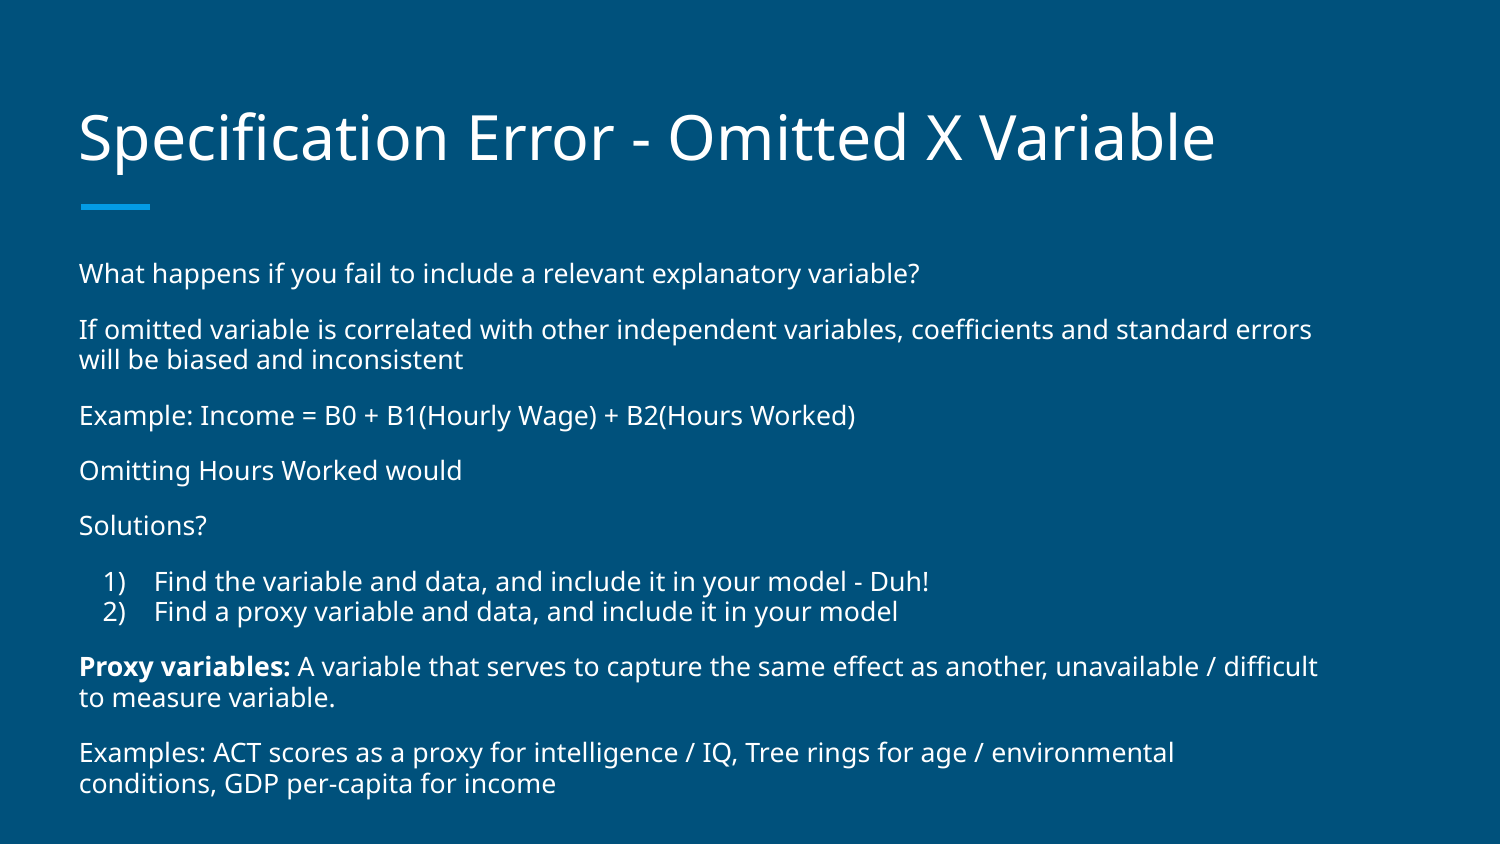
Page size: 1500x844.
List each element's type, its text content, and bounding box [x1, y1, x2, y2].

picture [102, 782, 106, 792]
picture [232, 750, 238, 761]
picture [226, 776, 230, 791]
picture [236, 783, 241, 792]
picture [215, 751, 228, 760]
picture [666, 750, 677, 761]
picture [423, 773, 429, 792]
picture [339, 782, 343, 792]
picture [404, 781, 411, 792]
picture [188, 779, 194, 792]
picture [501, 751, 505, 761]
picture [266, 774, 273, 792]
picture [441, 751, 445, 761]
picture [470, 757, 478, 768]
picture [113, 750, 120, 761]
picture [323, 750, 334, 761]
picture [1158, 750, 1165, 761]
picture [305, 780, 316, 790]
picture [897, 751, 901, 761]
picture [1114, 750, 1125, 761]
picture [478, 779, 485, 792]
picture [247, 774, 257, 792]
picture [954, 751, 965, 761]
picture [173, 751, 184, 761]
picture [150, 776, 156, 792]
picture [489, 782, 493, 792]
picture [993, 751, 1004, 761]
picture [423, 751, 427, 761]
list What happens if you fail to include a relevant explanatory variable? If omitted variable is correlated with other independent variables, coefficients and standard errors will be biased and inconsistent Example: Income = B0 + B1(Hourly Wage) + B2(Hours Worked) Omitting Hours Worked would Solutions? Find the variable and data, and include it in your model - Duh! Find a proxy variable and data, and include it in your model Proxy variables: A variable that serves to capture the same effect as another, unavailable / difficult to measure variable. Examples: ACT scores as a proxy for intelligence / IQ, Tree rings for age / environmental conditions, GDP per-capita for income [63, 244, 1334, 750]
picture [720, 750, 730, 763]
picture [787, 750, 798, 761]
picture [297, 782, 301, 792]
picture [532, 779, 539, 792]
picture [166, 782, 170, 792]
picture [361, 750, 368, 761]
picture [621, 751, 632, 759]
picture [926, 750, 933, 761]
picture [772, 750, 783, 761]
picture [115, 779, 121, 792]
title Specification Error - Omitted X Variable [63, 75, 1437, 188]
picture [283, 751, 287, 761]
picture [355, 779, 362, 792]
picture [713, 750, 717, 760]
picture [372, 779, 379, 792]
picture [524, 779, 530, 792]
picture [82, 750, 91, 761]
picture [272, 775, 277, 784]
picture [569, 750, 580, 761]
picture [391, 776, 397, 792]
picture [396, 750, 403, 761]
picture [543, 782, 554, 792]
picture [440, 782, 444, 792]
